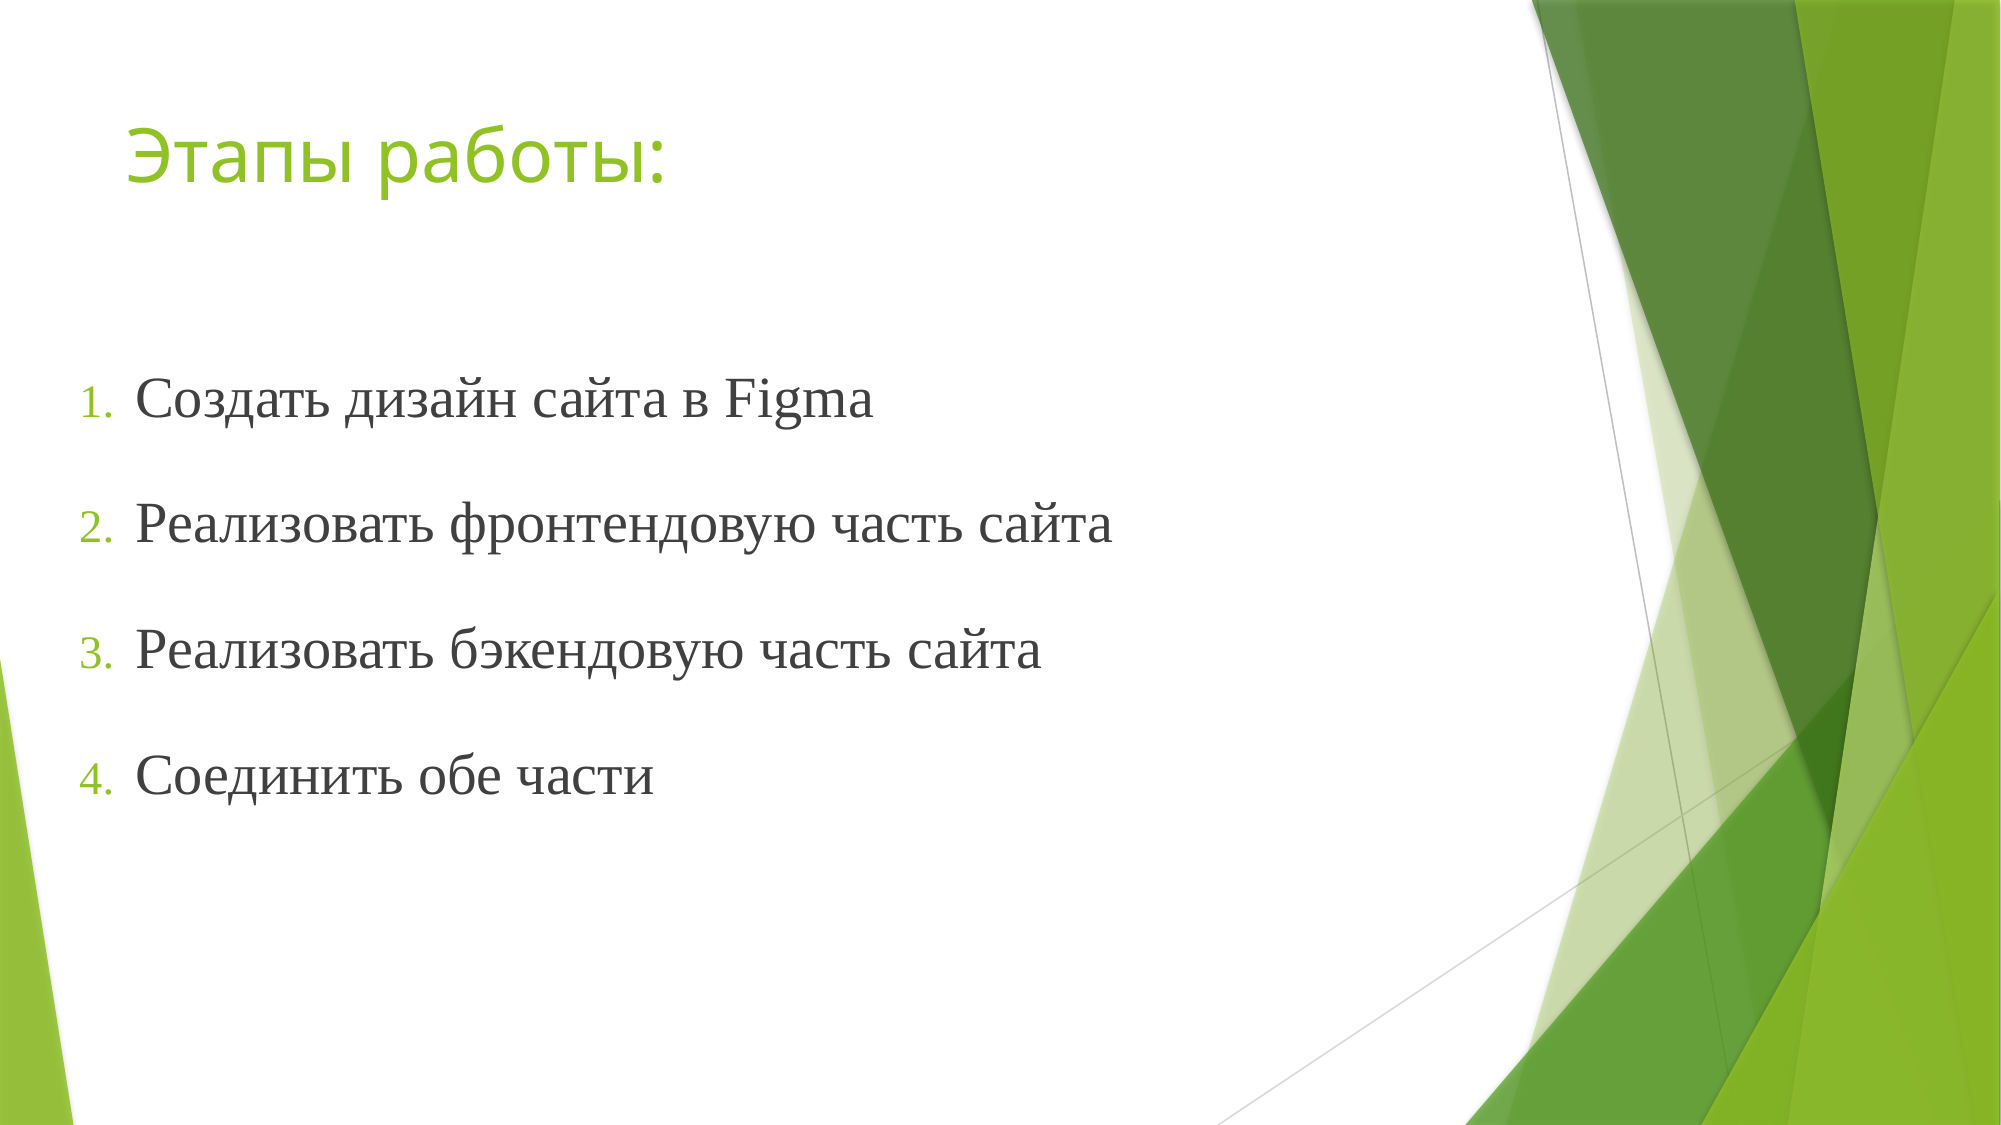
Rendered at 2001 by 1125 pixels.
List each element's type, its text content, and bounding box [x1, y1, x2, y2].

list Создать дизайн сайта в Figma Реализовать фронтендовую часть сайта Реализовать бэкендовую часть сайта Соединить обе части [64, 316, 1475, 954]
title Этапы работы: [111, 99, 1522, 317]
